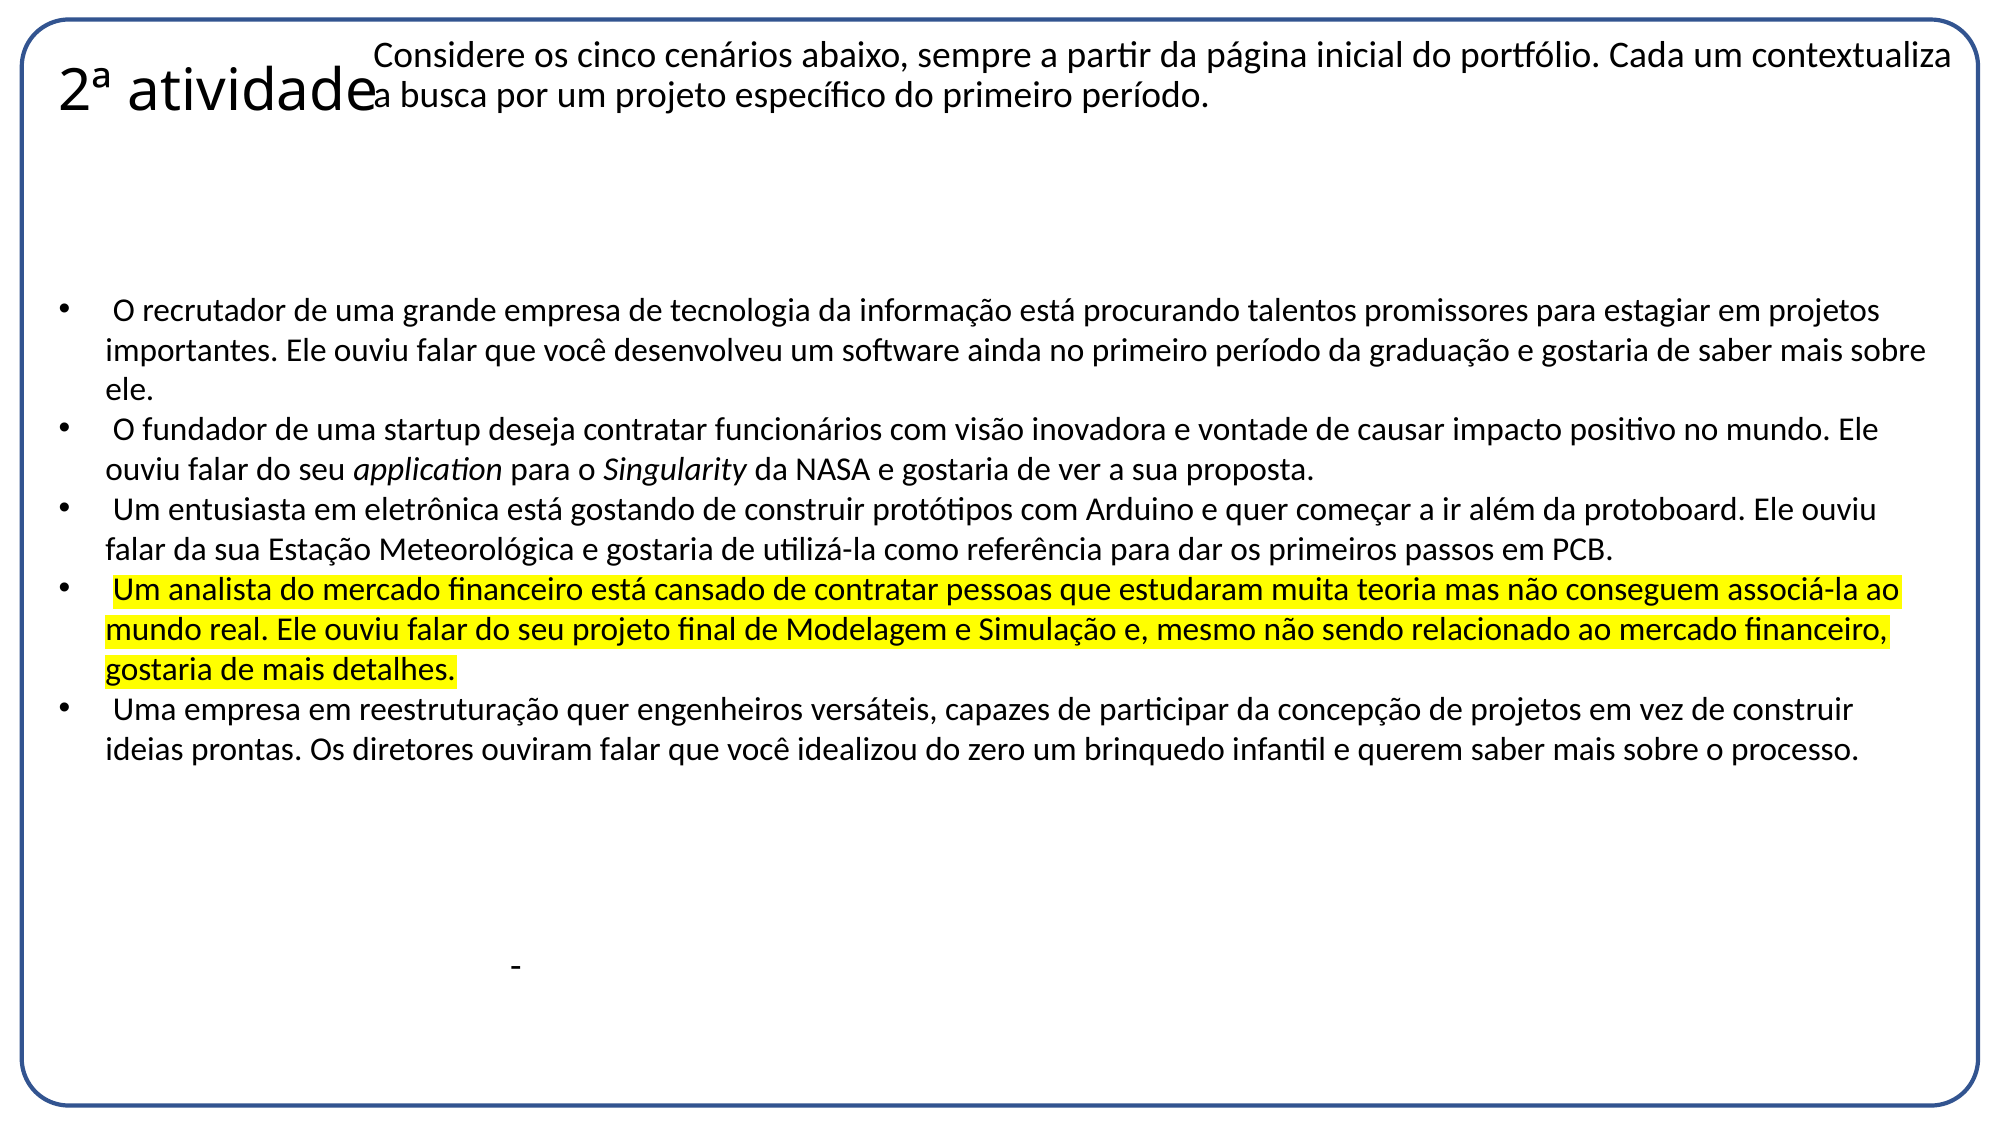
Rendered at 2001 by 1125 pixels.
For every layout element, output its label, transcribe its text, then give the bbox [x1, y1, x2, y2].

text_box O recrutador de uma grande empresa de tecnologia da informação está procurando talentos promissores para estagiar em projetos importantes. Ele ouviu falar que você desenvolveu um software ainda no primeiro período da graduação e gostaria de saber mais sobre ele. O fundador de uma startup deseja contratar funcionários com visão inovadora e vontade de causar impacto positivo no mundo. Ele ouviu falar do seu application para o Singularity da NASA e gostaria de ver a sua proposta. Um entusiasta em eletrônica está gostando de construir protótipos com Arduino e quer começar a ir além da protoboard. Ele ouviu falar da sua Estação Meteorológica e gostaria de utilizá-la como referência para dar os primeiros passos em PCB. Um analista do mercado financeiro está cansado de contratar pessoas que estudaram muita teoria mas não conseguem associá-la ao mundo real. Ele ouviu falar do seu projeto final de Modelagem e Simulação e, mesmo não sendo relacionado ao mercado financeiro, gostaria de mais detalhes. Uma empresa em reestruturação quer engenheiros versáteis, capazes de participar da concepção de projetos em vez de construir ideias prontas. Os diretores ouviram falar que você idealizou do zero um brinquedo infantil e querem saber mais sobre o processo. [43, 280, 1950, 775]
list Considere os cinco cenários abaixo, sempre a partir da página inicial do portfólio. Cada um contextualiza a busca por um projeto específico do primeiro período. [358, 27, 1975, 742]
title 2ª atividade [43, 0, 1769, 201]
text_box - [510, 933, 518, 1039]
